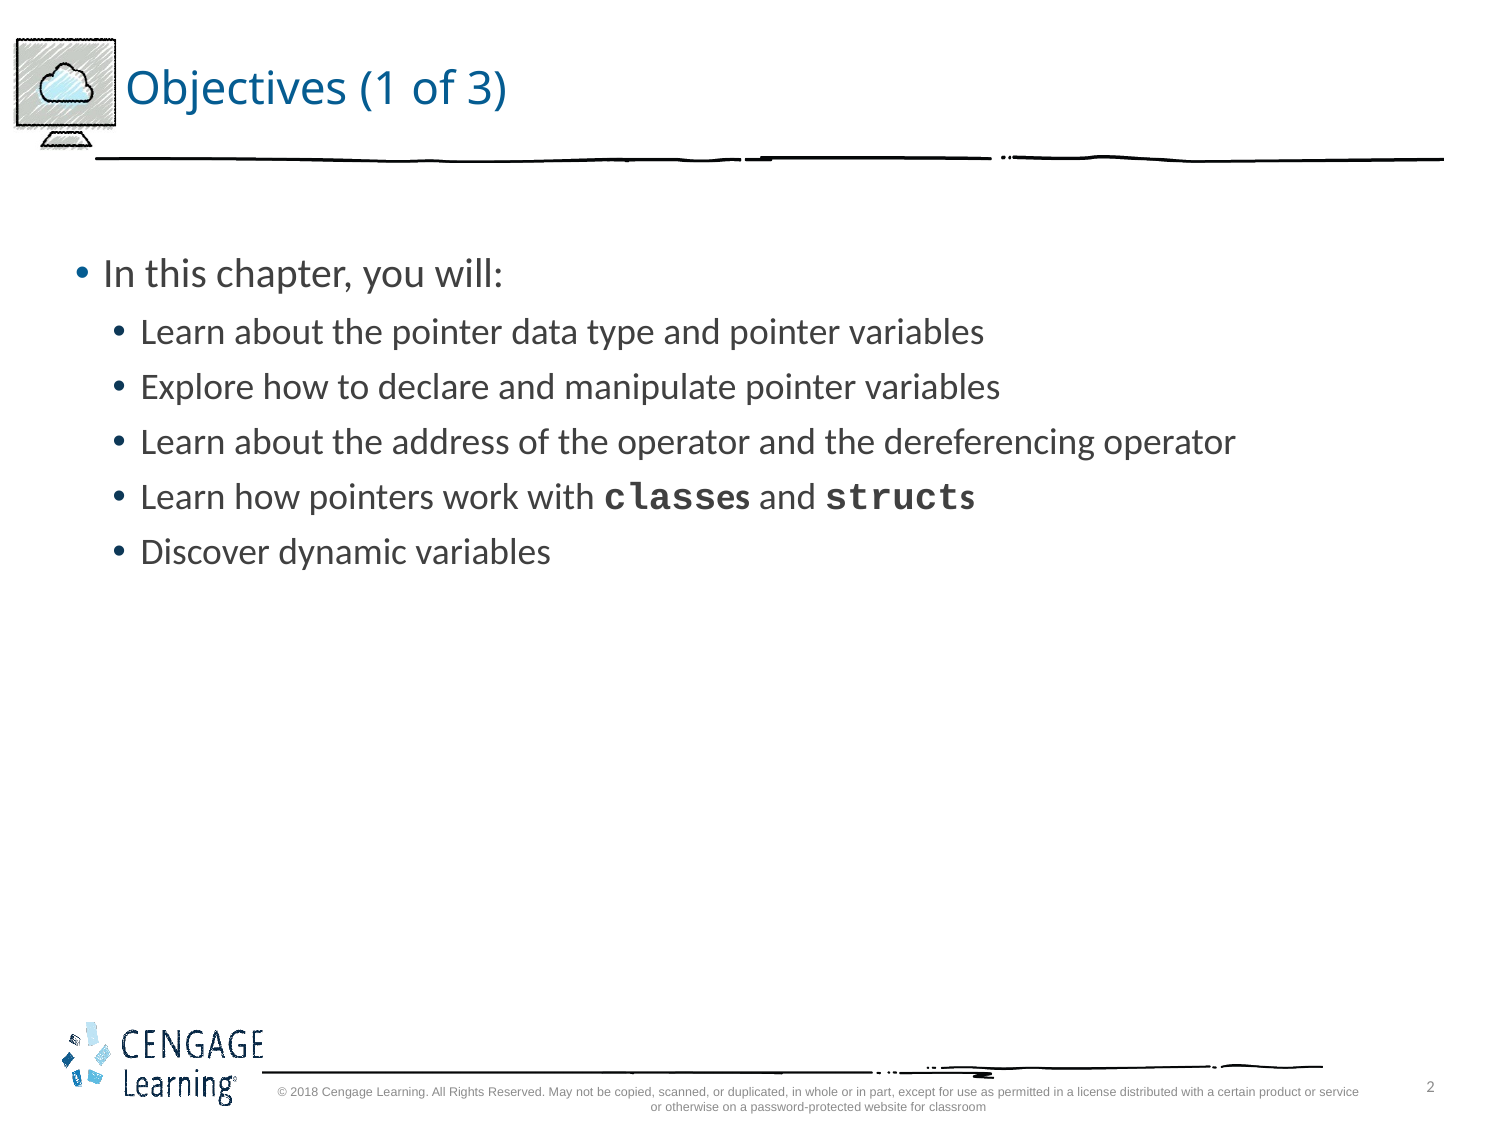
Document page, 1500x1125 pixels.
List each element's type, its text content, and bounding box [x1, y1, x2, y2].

picture [62, 1022, 1323, 1106]
title Objectives (1 of 3) [125, 66, 1442, 116]
picture [13, 36, 117, 151]
list In this chapter, you will: Learn about the pointer data type and pointer variables Explore how to declare and manipulate pointer variables Learn about the address of the operator and the dereferencing operator Learn how pointers work with classes and structs Discover dynamic variables [75, 249, 1425, 577]
footer © 2018 Cengage Learning. All Rights Reserved. May not be copied, scanned, or duplicated, in whole or in part, except for use as permitted in a license distributed with a certain product or service or otherwise on a password-protected website for classroom [262, 1079, 1375, 1120]
picture [95, 155, 1444, 163]
